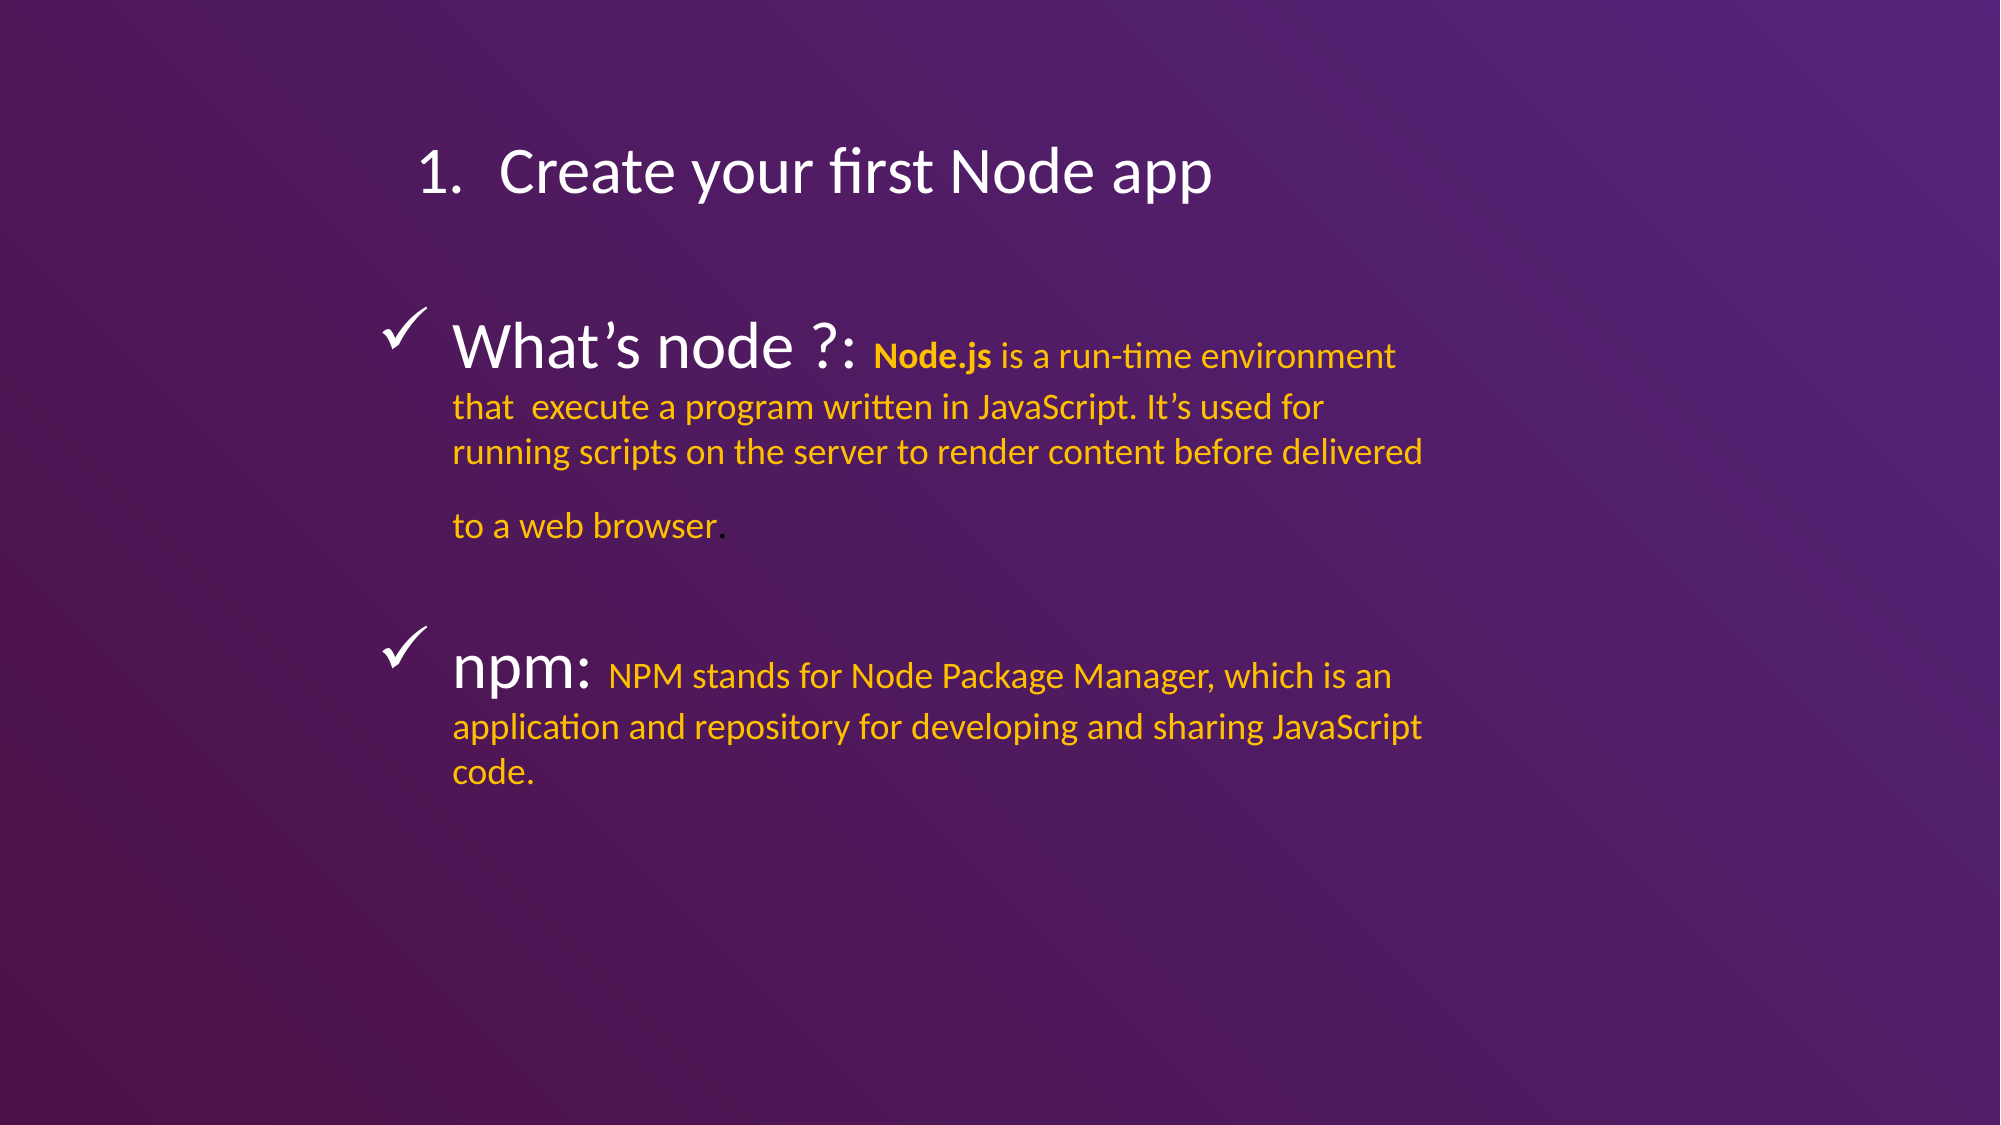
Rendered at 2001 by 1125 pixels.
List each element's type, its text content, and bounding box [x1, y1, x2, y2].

text_box What’s node ?: Node.js is a run-time environment that execute a program written in JavaScript. It’s used for running scripts on the server to render content before delivered to a web browser. [362, 294, 1447, 560]
text_box npm: NPM stands for Node Package Manager, which is an application and repository for developing and sharing JavaScript code. [362, 614, 1447, 800]
text_box Create your first Node app [400, 119, 1485, 215]
